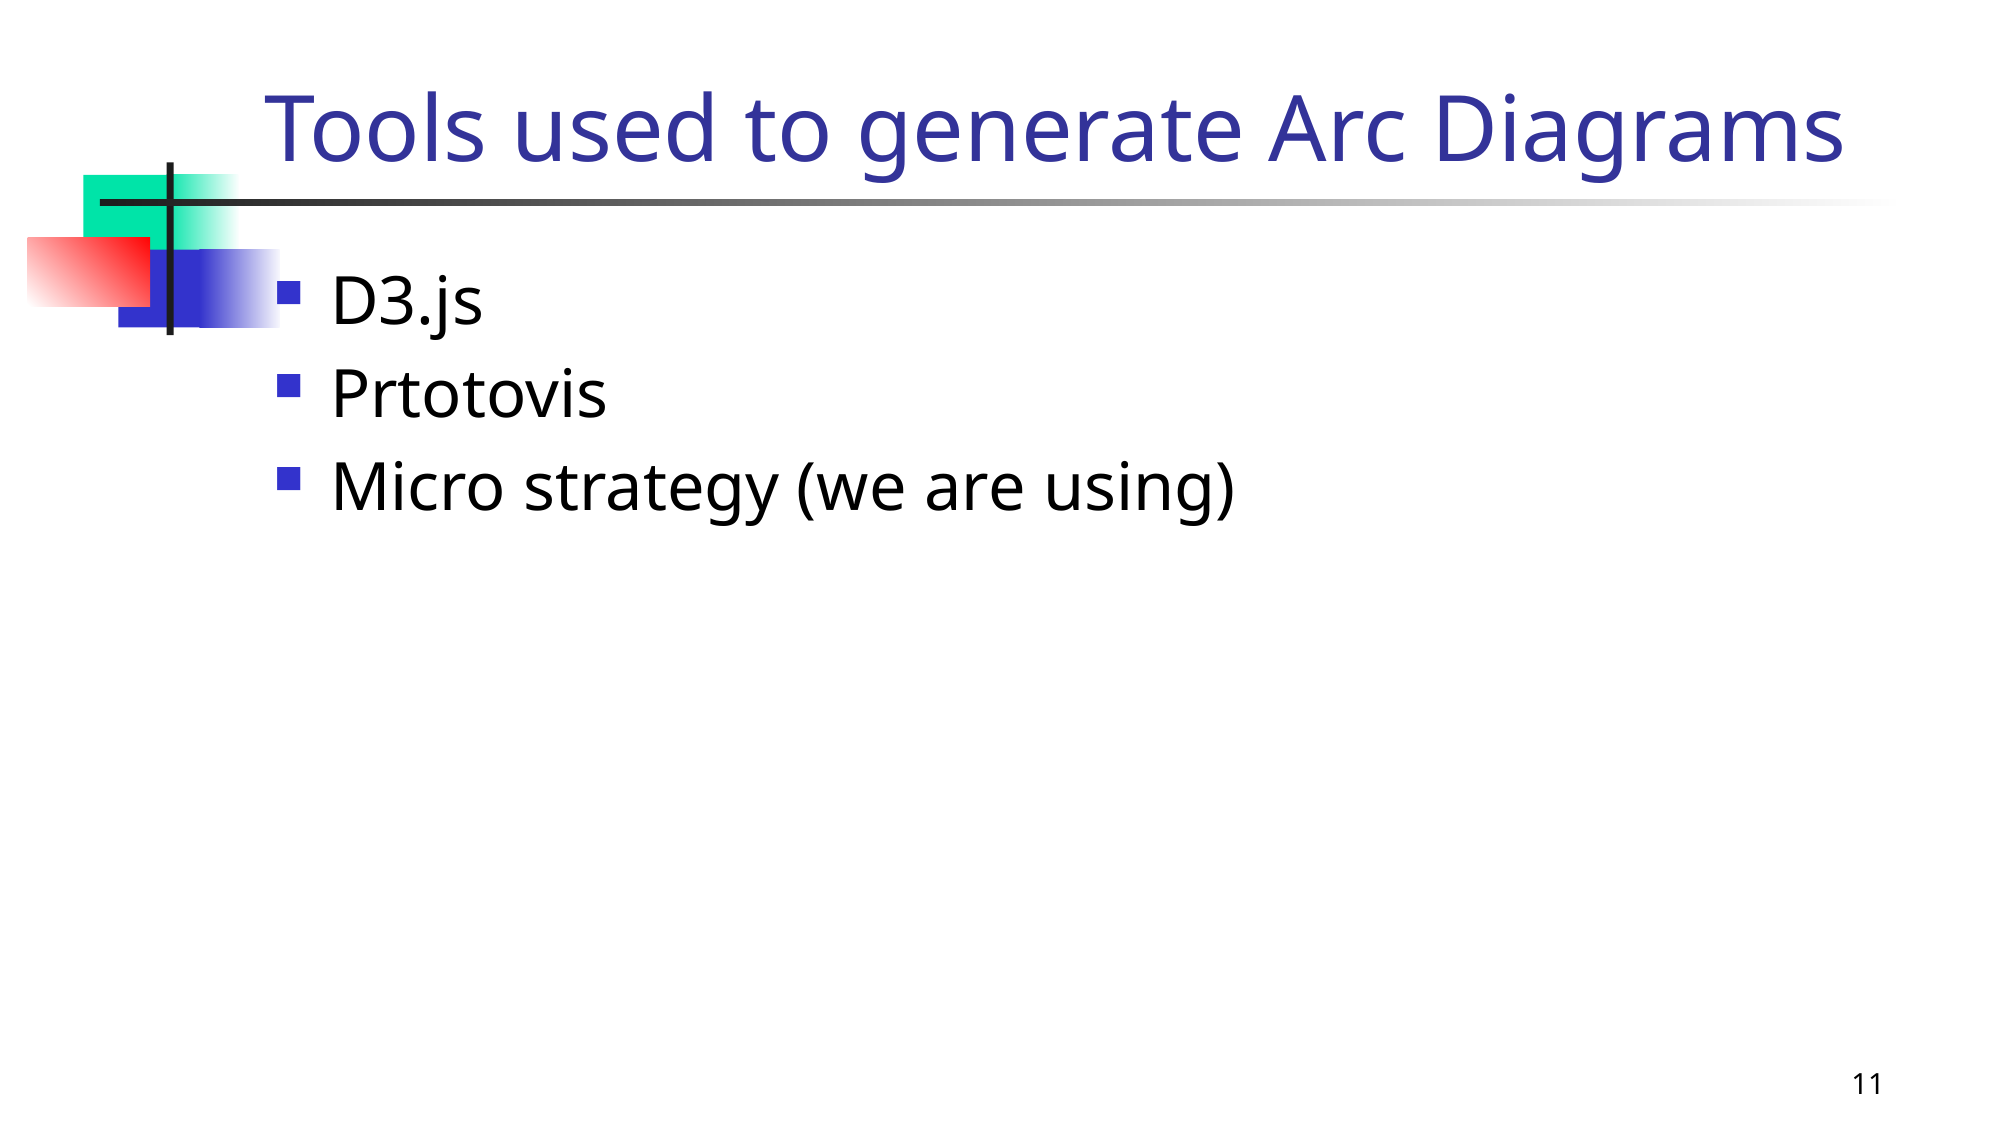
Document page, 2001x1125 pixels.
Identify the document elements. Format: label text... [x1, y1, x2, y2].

title Tools used to generate Arc Diagrams [249, 0, 1955, 188]
slide_number 11 [1483, 1037, 1901, 1113]
list D3.js Prtotovis Micro strategy (we are using) [258, 249, 1959, 1006]
